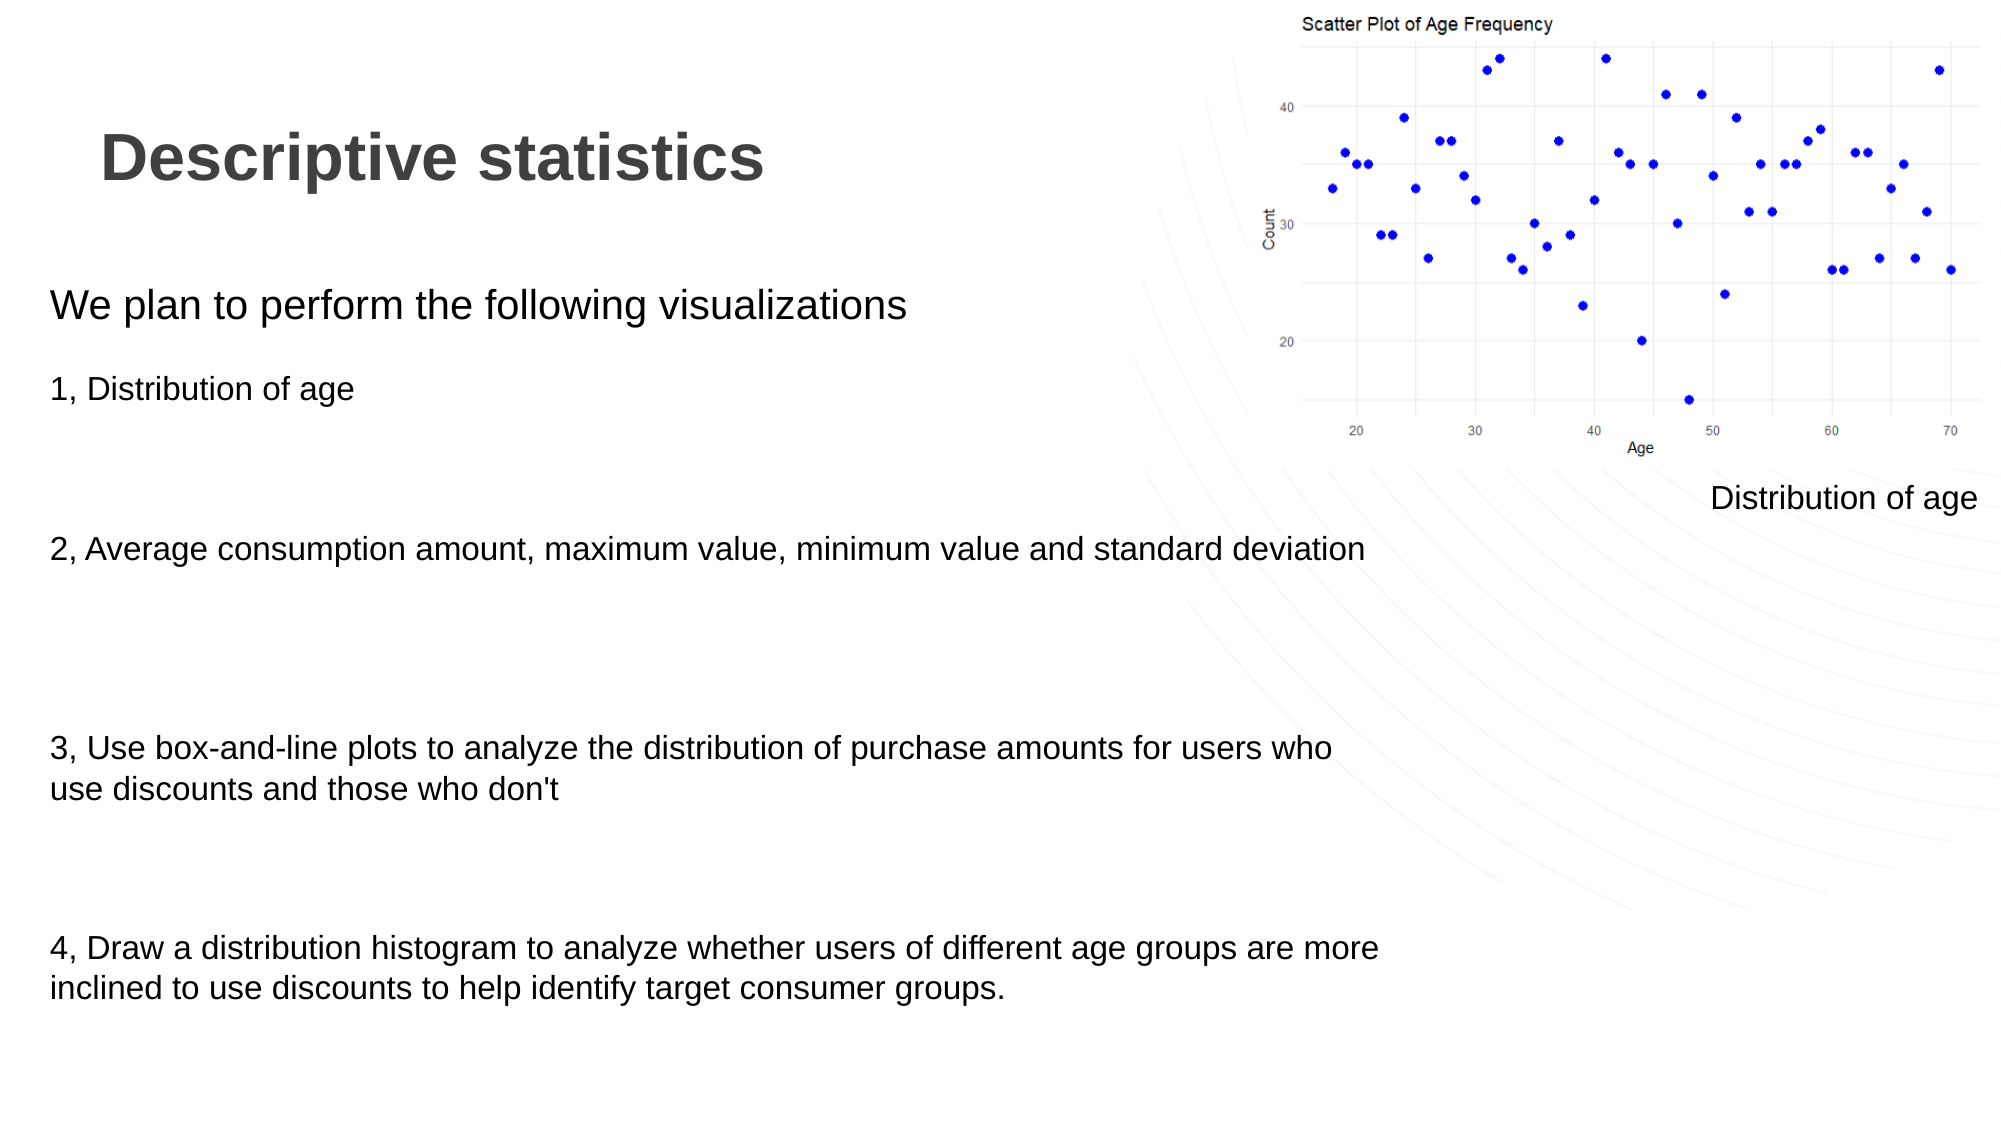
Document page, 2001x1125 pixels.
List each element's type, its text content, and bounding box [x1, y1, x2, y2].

text_box Distribution of age [1695, 469, 2000, 524]
picture [1248, 0, 2000, 469]
title Descriptive statistics [100, 78, 1248, 194]
text_box We plan to perform the following visualizations 1, Distribution of age 2, Average consumption amount, maximum value, minimum value and standard deviation 3, Use box-and-line plots to analyze the distribution of purchase amounts for users who use discounts and those who don't 4, Draw a distribution histogram to analyze whether users of different age groups are more inclined to use discounts to help identify target consumer groups. [35, 270, 1407, 1054]
